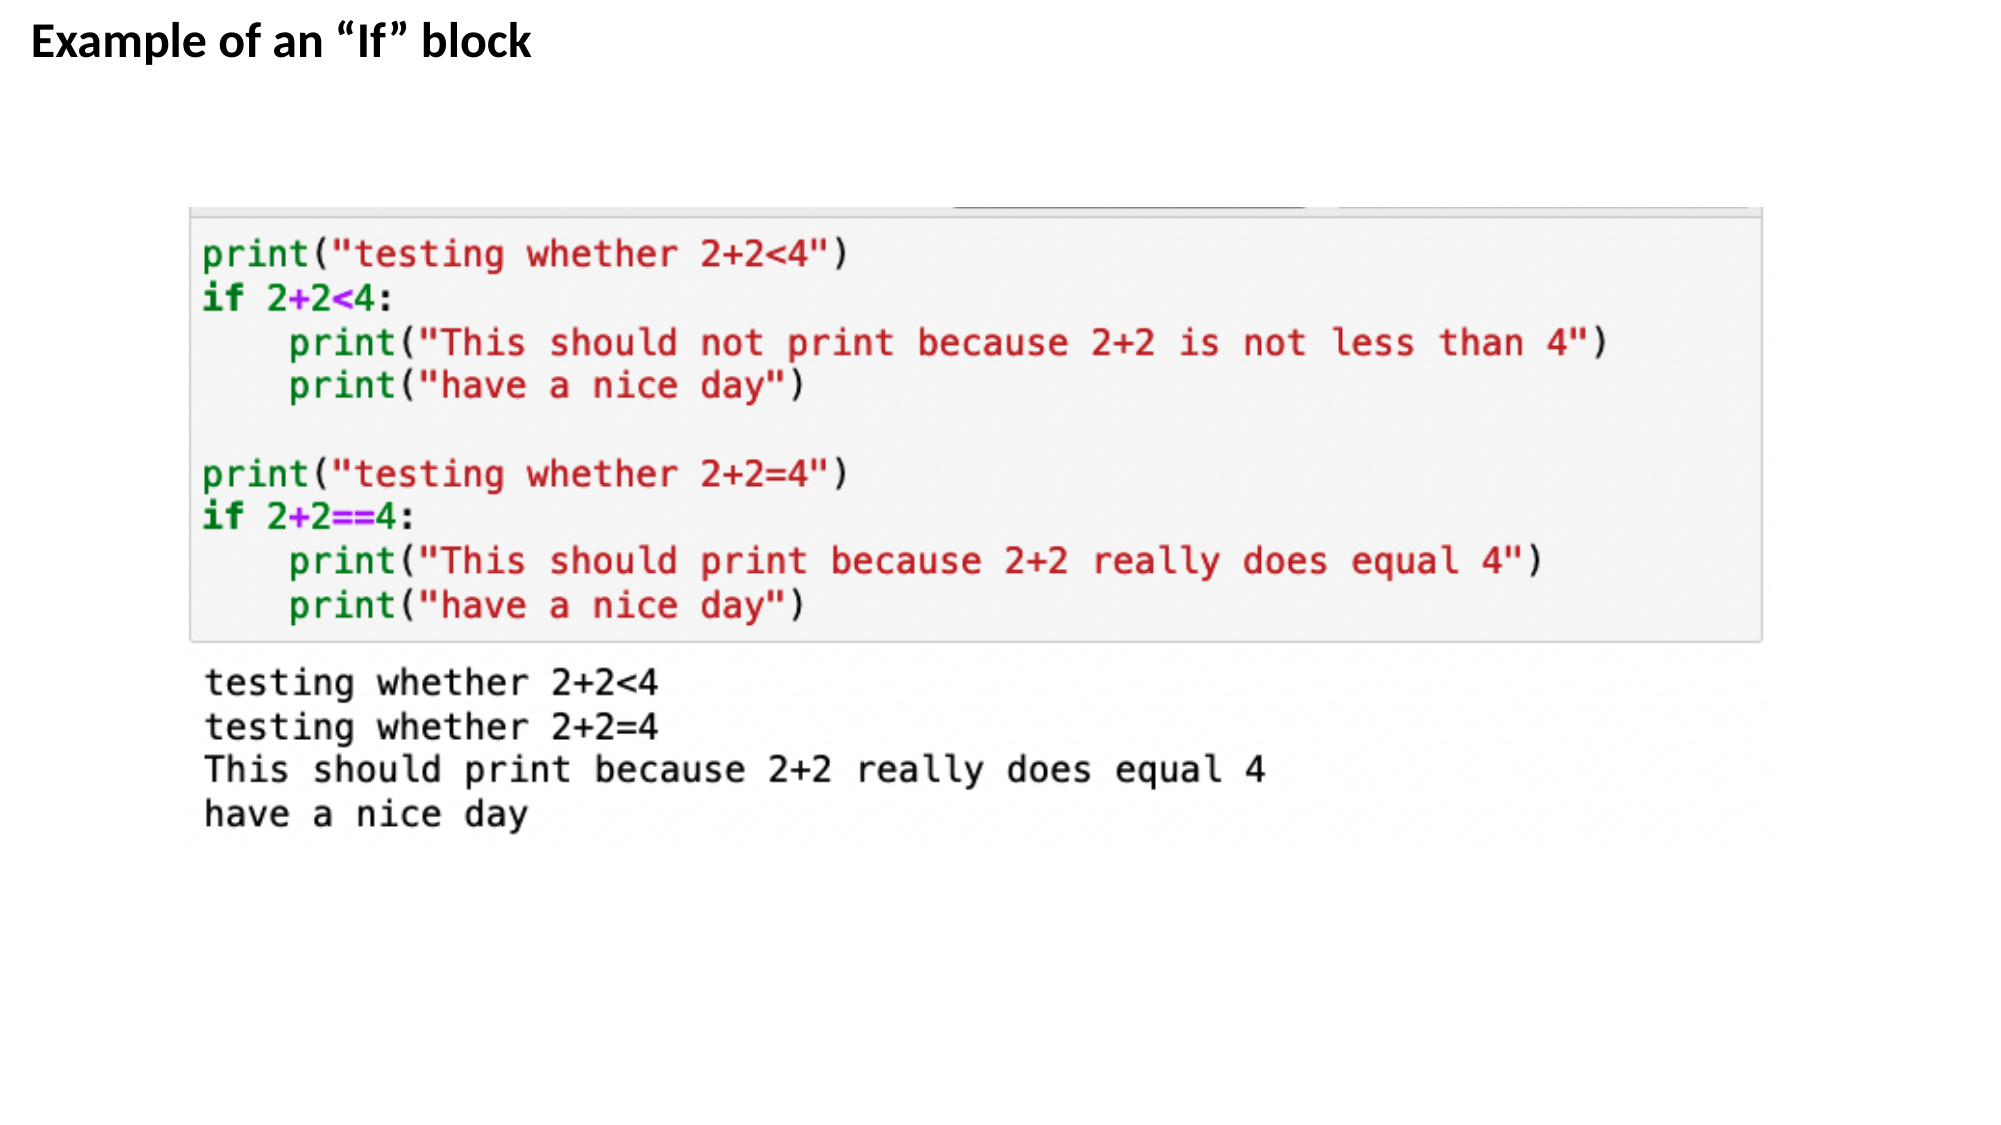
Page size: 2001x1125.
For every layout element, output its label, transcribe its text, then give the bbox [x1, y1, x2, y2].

picture [178, 207, 1775, 848]
text_box Example of an “If” block [16, 0, 1416, 75]
